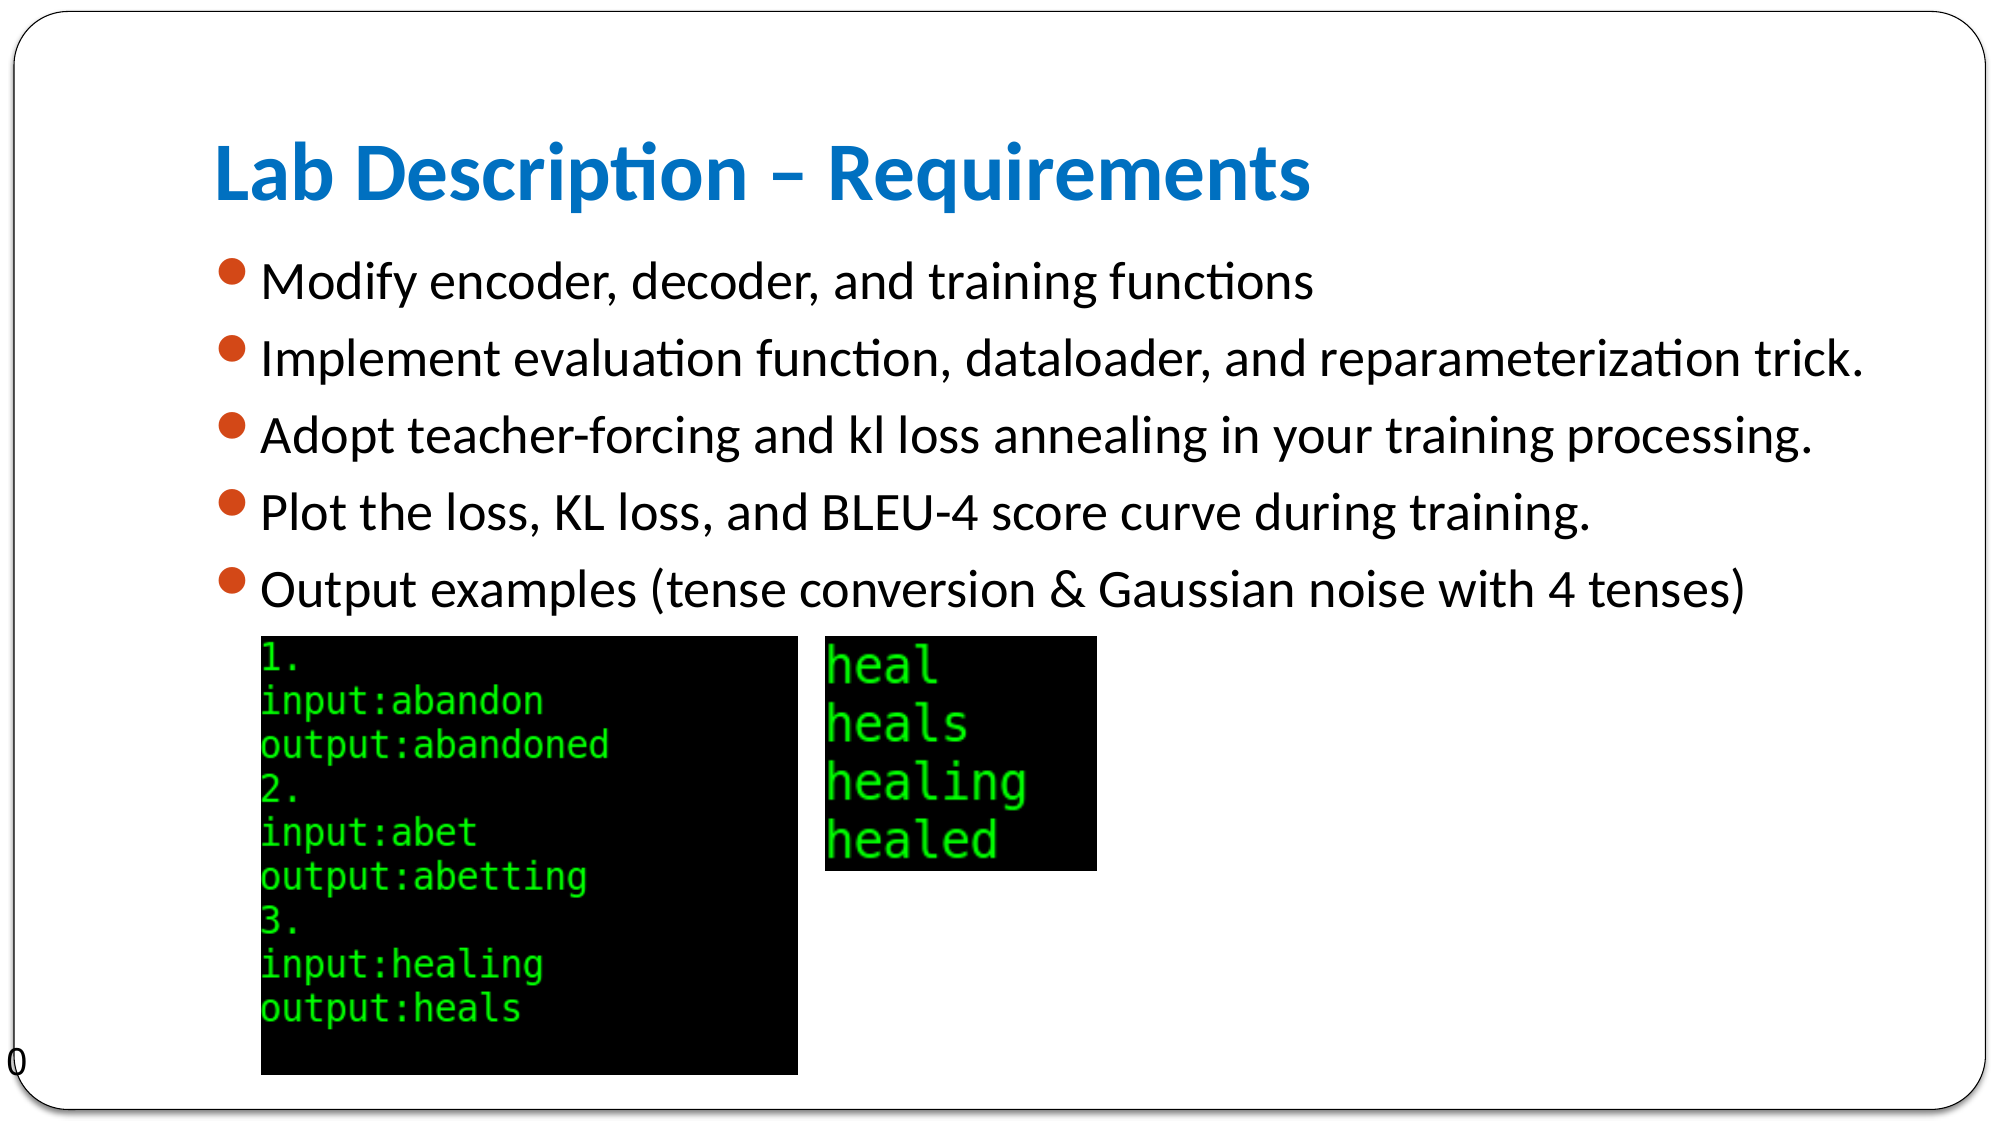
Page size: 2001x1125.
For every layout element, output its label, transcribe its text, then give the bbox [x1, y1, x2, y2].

list Modify encoder, decoder, and training functions Implement evaluation function, dataloader, and reparameterization trick. Adopt teacher-forcing and kl loss annealing in your training processing. Plot the loss, KL loss, and BLEU-4 score curve during training. Output examples (tense conversion & Gaussian noise with 4 tenses) [200, 237, 1900, 988]
picture [825, 636, 1097, 871]
title Lab Description – Requirements [200, 45, 1900, 233]
picture [261, 636, 798, 1075]
